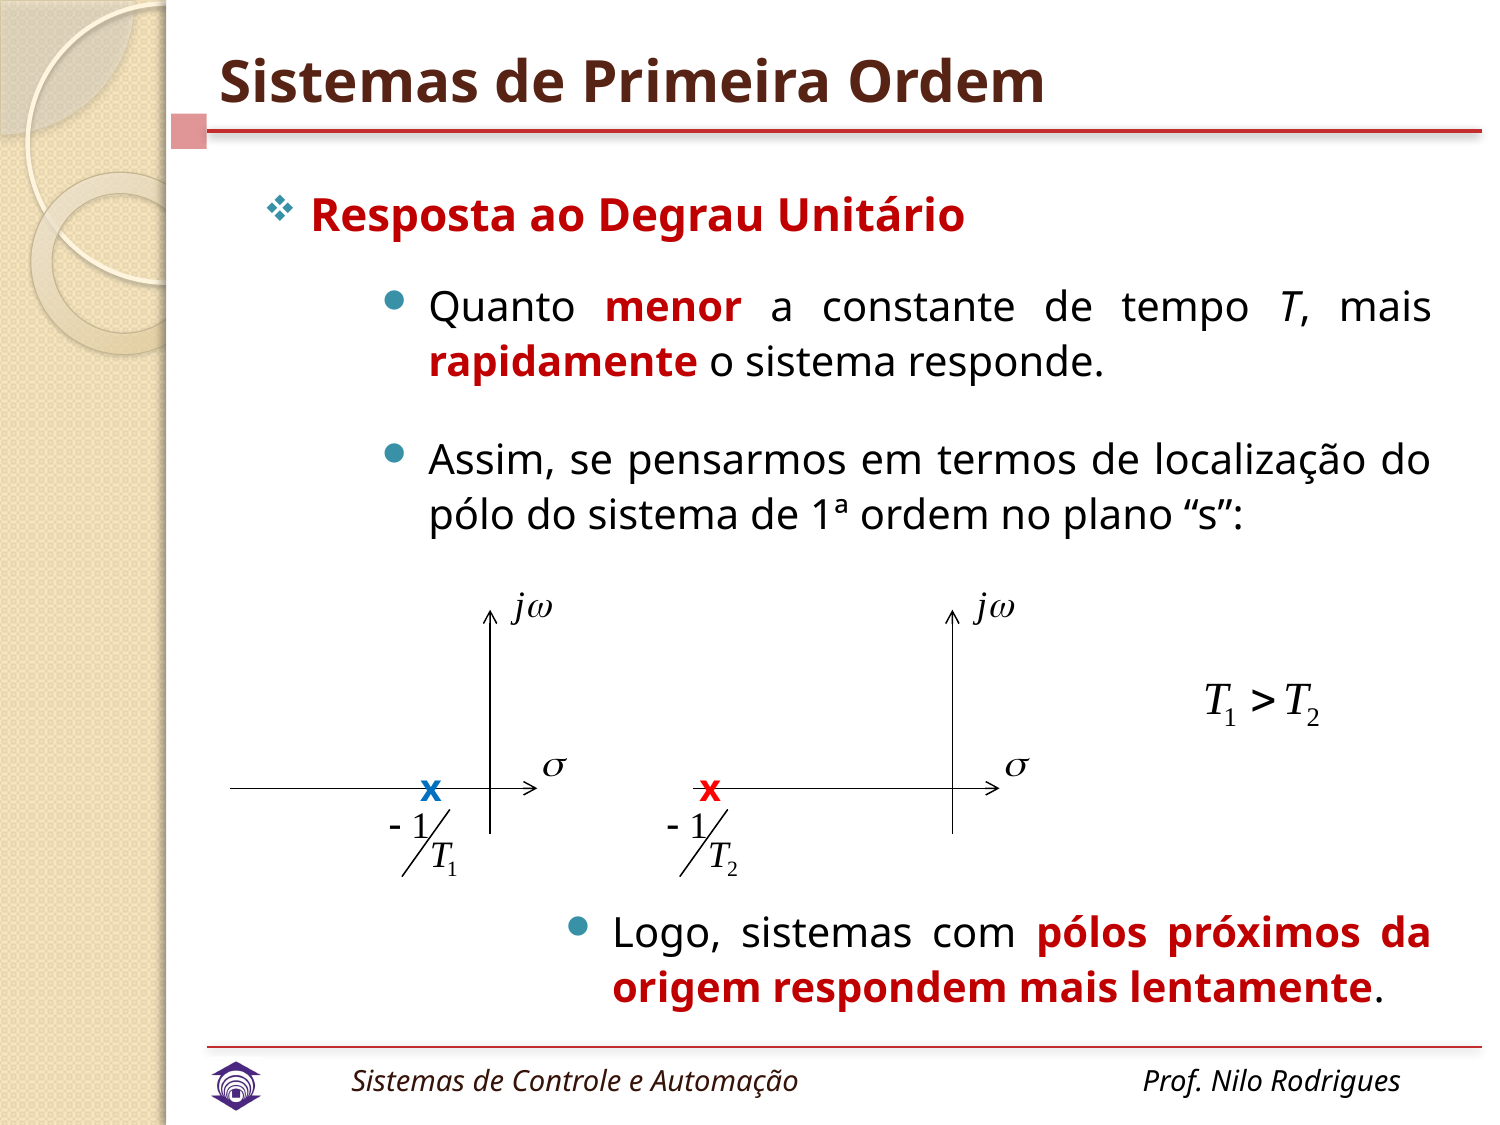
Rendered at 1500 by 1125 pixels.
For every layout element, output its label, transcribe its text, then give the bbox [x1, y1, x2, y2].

picture [206, 1056, 266, 1116]
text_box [1198, 668, 1329, 735]
text_box [169, 111, 209, 151]
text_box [660, 585, 1038, 886]
list Resposta ao Degrau Unitário [235, 172, 1459, 244]
text_box Quanto menor a constante de tempo T, mais rapidamente o sistema responde. [353, 267, 1447, 420]
text_box Assim, se pensarmos em termos de localização do pólo do sistema de 1ª ordem no plano “s”: [353, 420, 1447, 575]
title Sistemas de Primeira Ordem [205, 20, 1436, 126]
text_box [229, 585, 575, 886]
text_box Logo, sistemas com pólos próximos da origem respondem mais lentamente. [537, 893, 1447, 1047]
